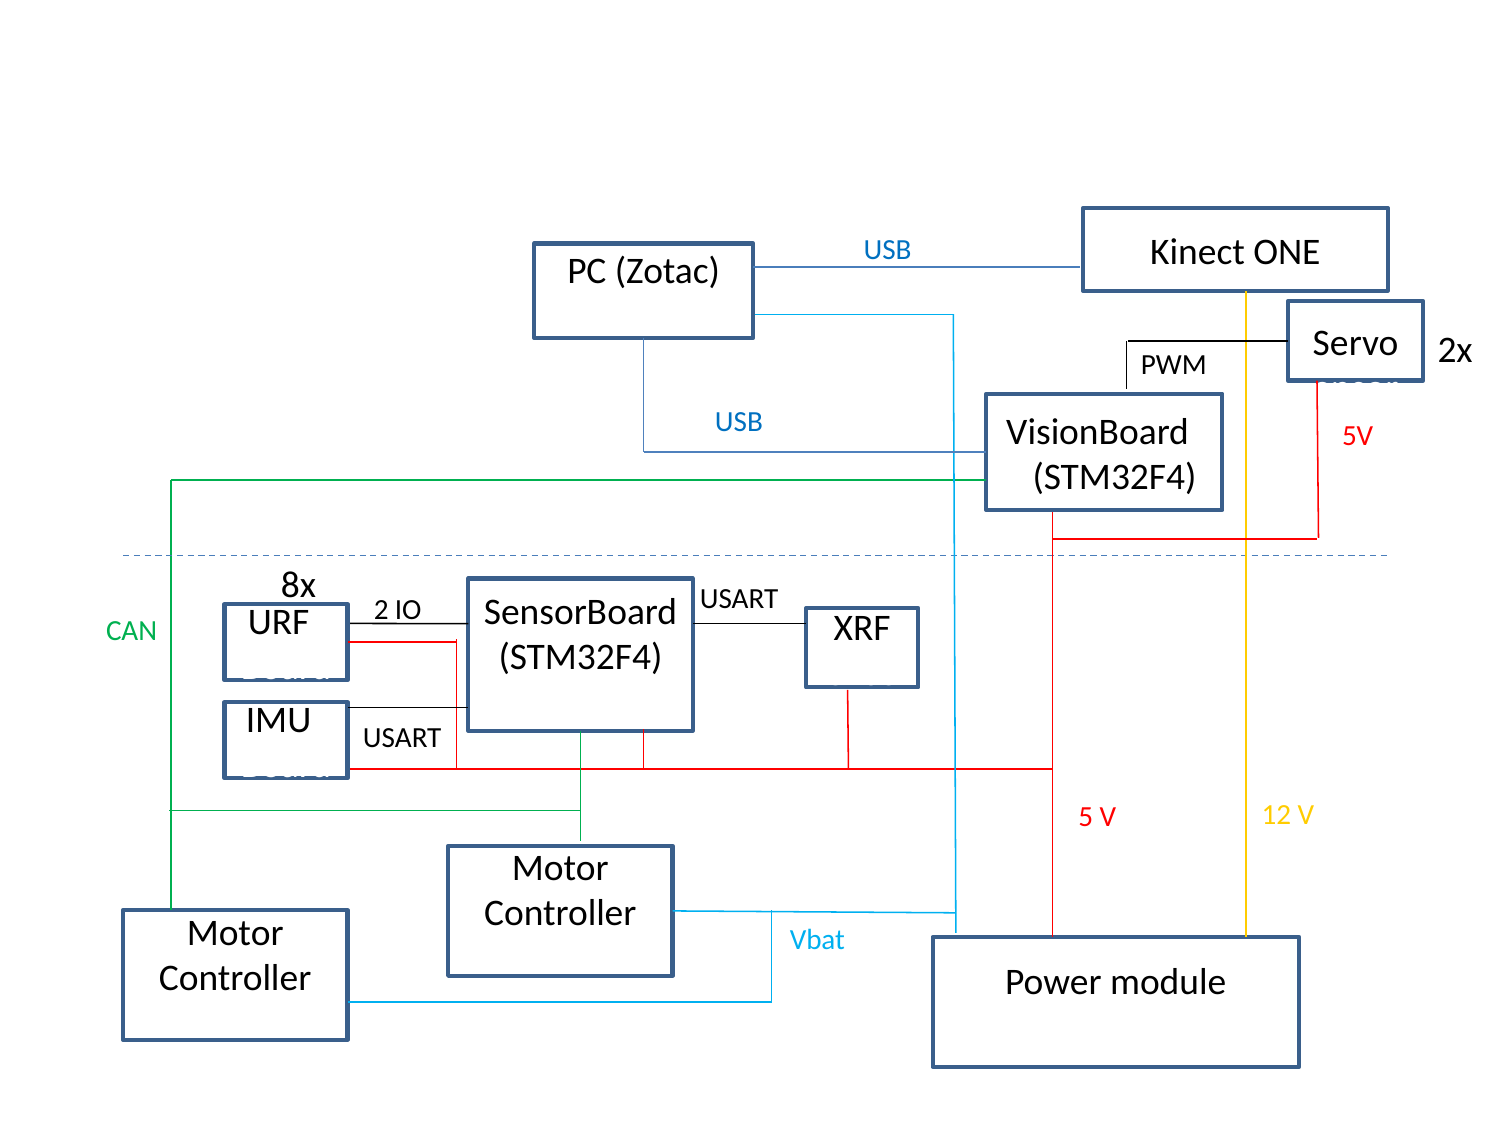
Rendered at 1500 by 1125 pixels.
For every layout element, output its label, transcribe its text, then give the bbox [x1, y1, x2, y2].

text_box Motor Controller ensor Board [121, 908, 350, 1042]
text_box XRF ensor Board [804, 606, 920, 689]
text_box CAN [91, 604, 166, 654]
text_box USB [848, 222, 927, 266]
text_box PWM [1131, 350, 1222, 388]
text_box USB [700, 395, 779, 445]
text_box VisionBoardr B(STM32F4) [984, 392, 1224, 512]
text_box URFs Board [222, 602, 350, 682]
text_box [672, 910, 771, 914]
text_box Motor Controller ensor Board [446, 844, 675, 978]
text_box 5V [1327, 408, 1389, 459]
text_box SensorBoard (STM32F4) ensor Board [466, 576, 695, 733]
text_box Vbat [776, 922, 861, 963]
text_box 12 V [1251, 787, 1330, 838]
text_box PC (Zotac) ensor Board [532, 241, 755, 340]
text_box Kinect ONE [1081, 206, 1390, 293]
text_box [953, 461, 957, 934]
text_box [953, 313, 957, 451]
text_box Servo ensor Board [1286, 299, 1425, 383]
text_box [772, 910, 948, 914]
text_box 5 V [1063, 790, 1132, 840]
text_box USART [348, 715, 452, 761]
text_box 2 IO [359, 582, 437, 622]
text_box 8x [266, 563, 332, 613]
text_box 2x [1422, 317, 1488, 378]
text_box USART [685, 572, 794, 622]
text_box Power module ensor Board [931, 935, 1301, 1069]
text_box IMUs Board [222, 700, 350, 780]
